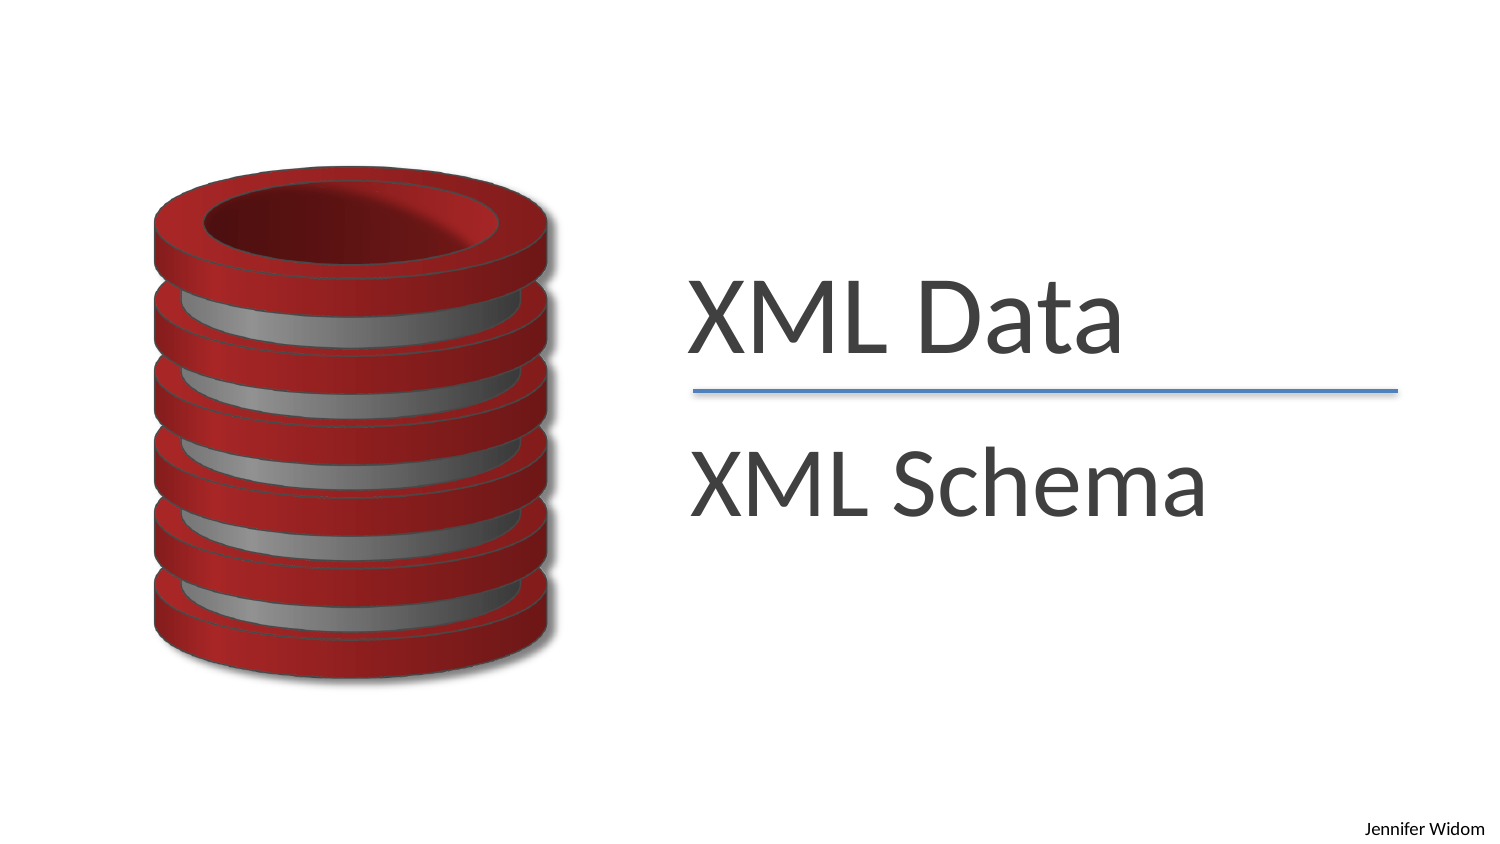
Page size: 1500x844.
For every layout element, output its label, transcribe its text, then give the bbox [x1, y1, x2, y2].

picture [74, 146, 626, 698]
text_box XML Data [672, 190, 1485, 426]
text_box XML Schema [674, 409, 1338, 722]
